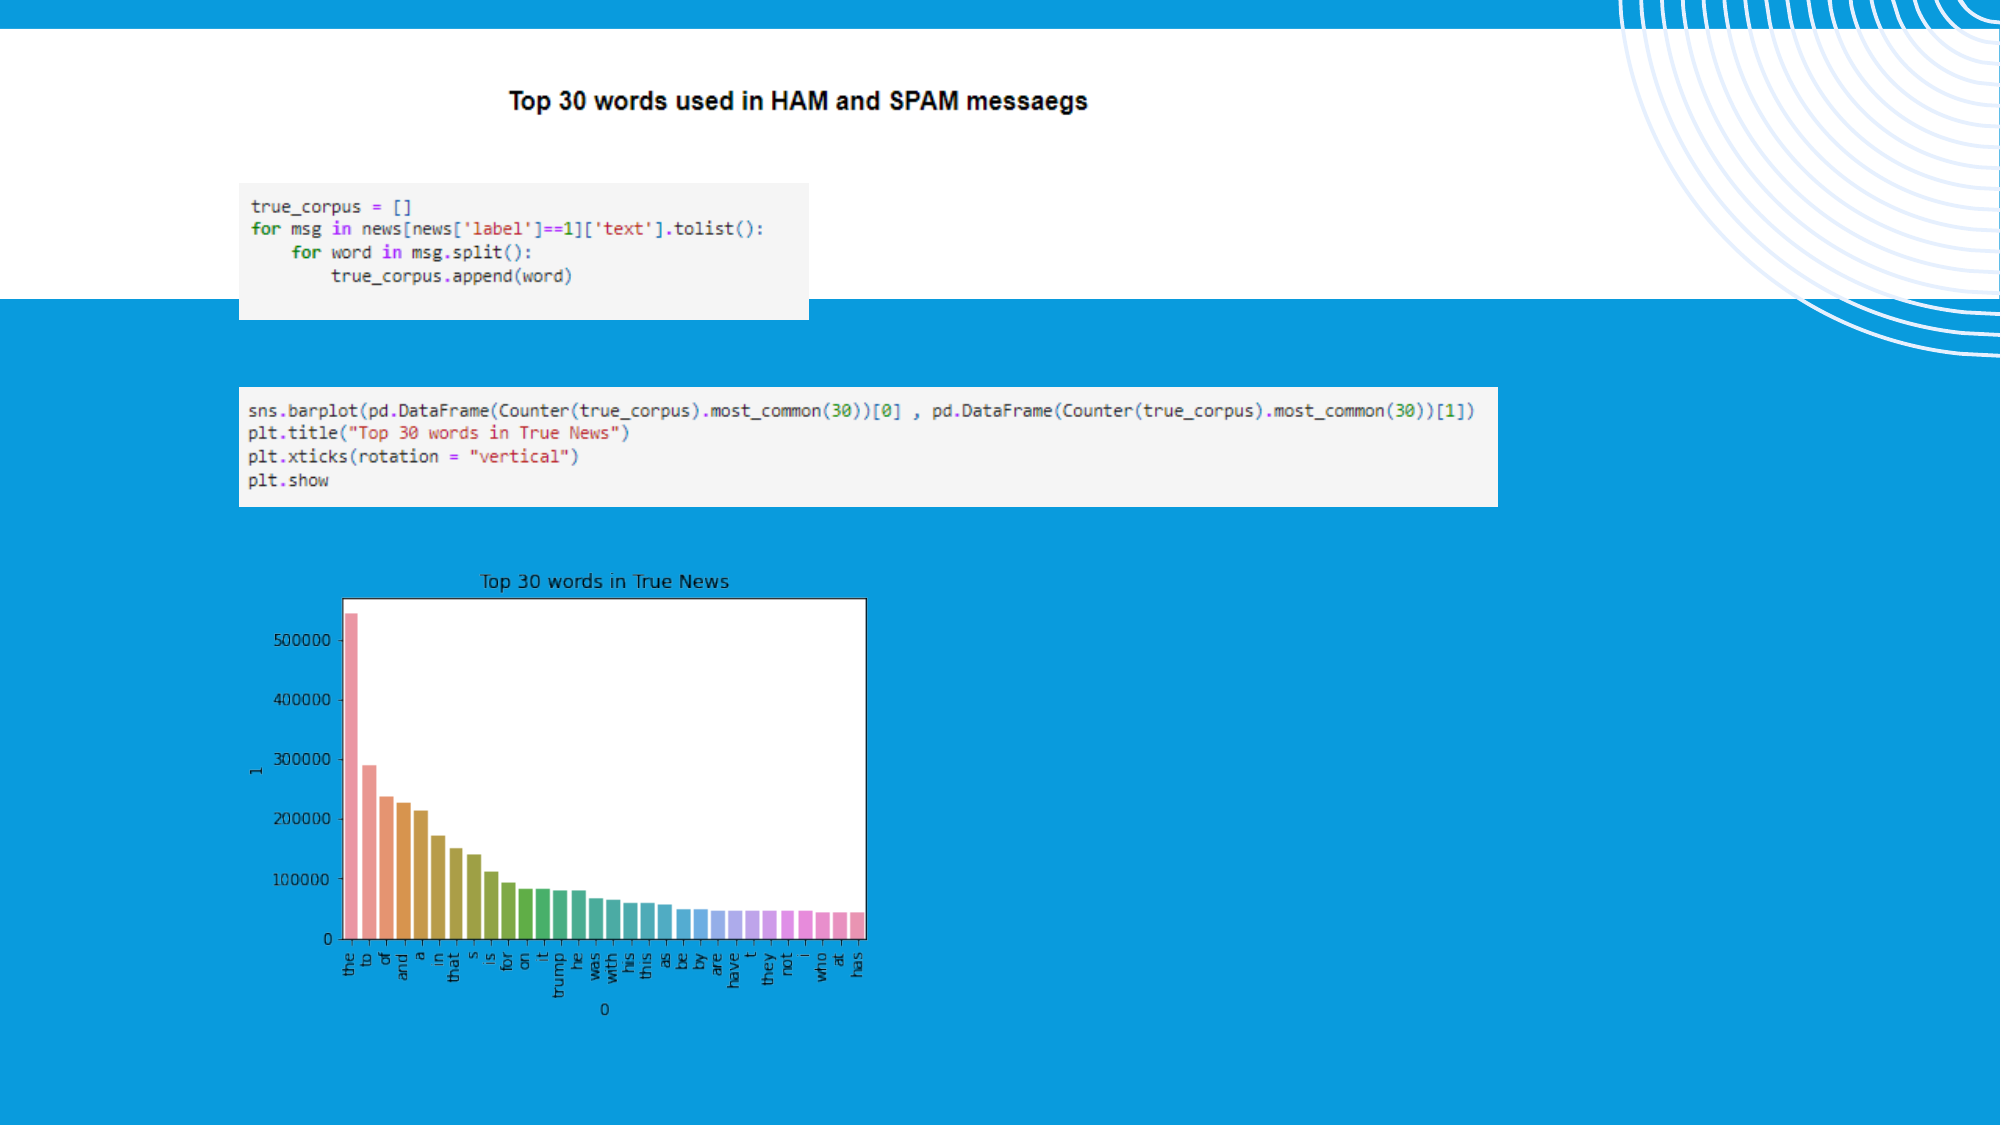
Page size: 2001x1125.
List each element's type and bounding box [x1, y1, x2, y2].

picture [498, 64, 1105, 131]
picture [239, 182, 809, 319]
picture [338, 598, 867, 946]
picture [240, 388, 1497, 506]
